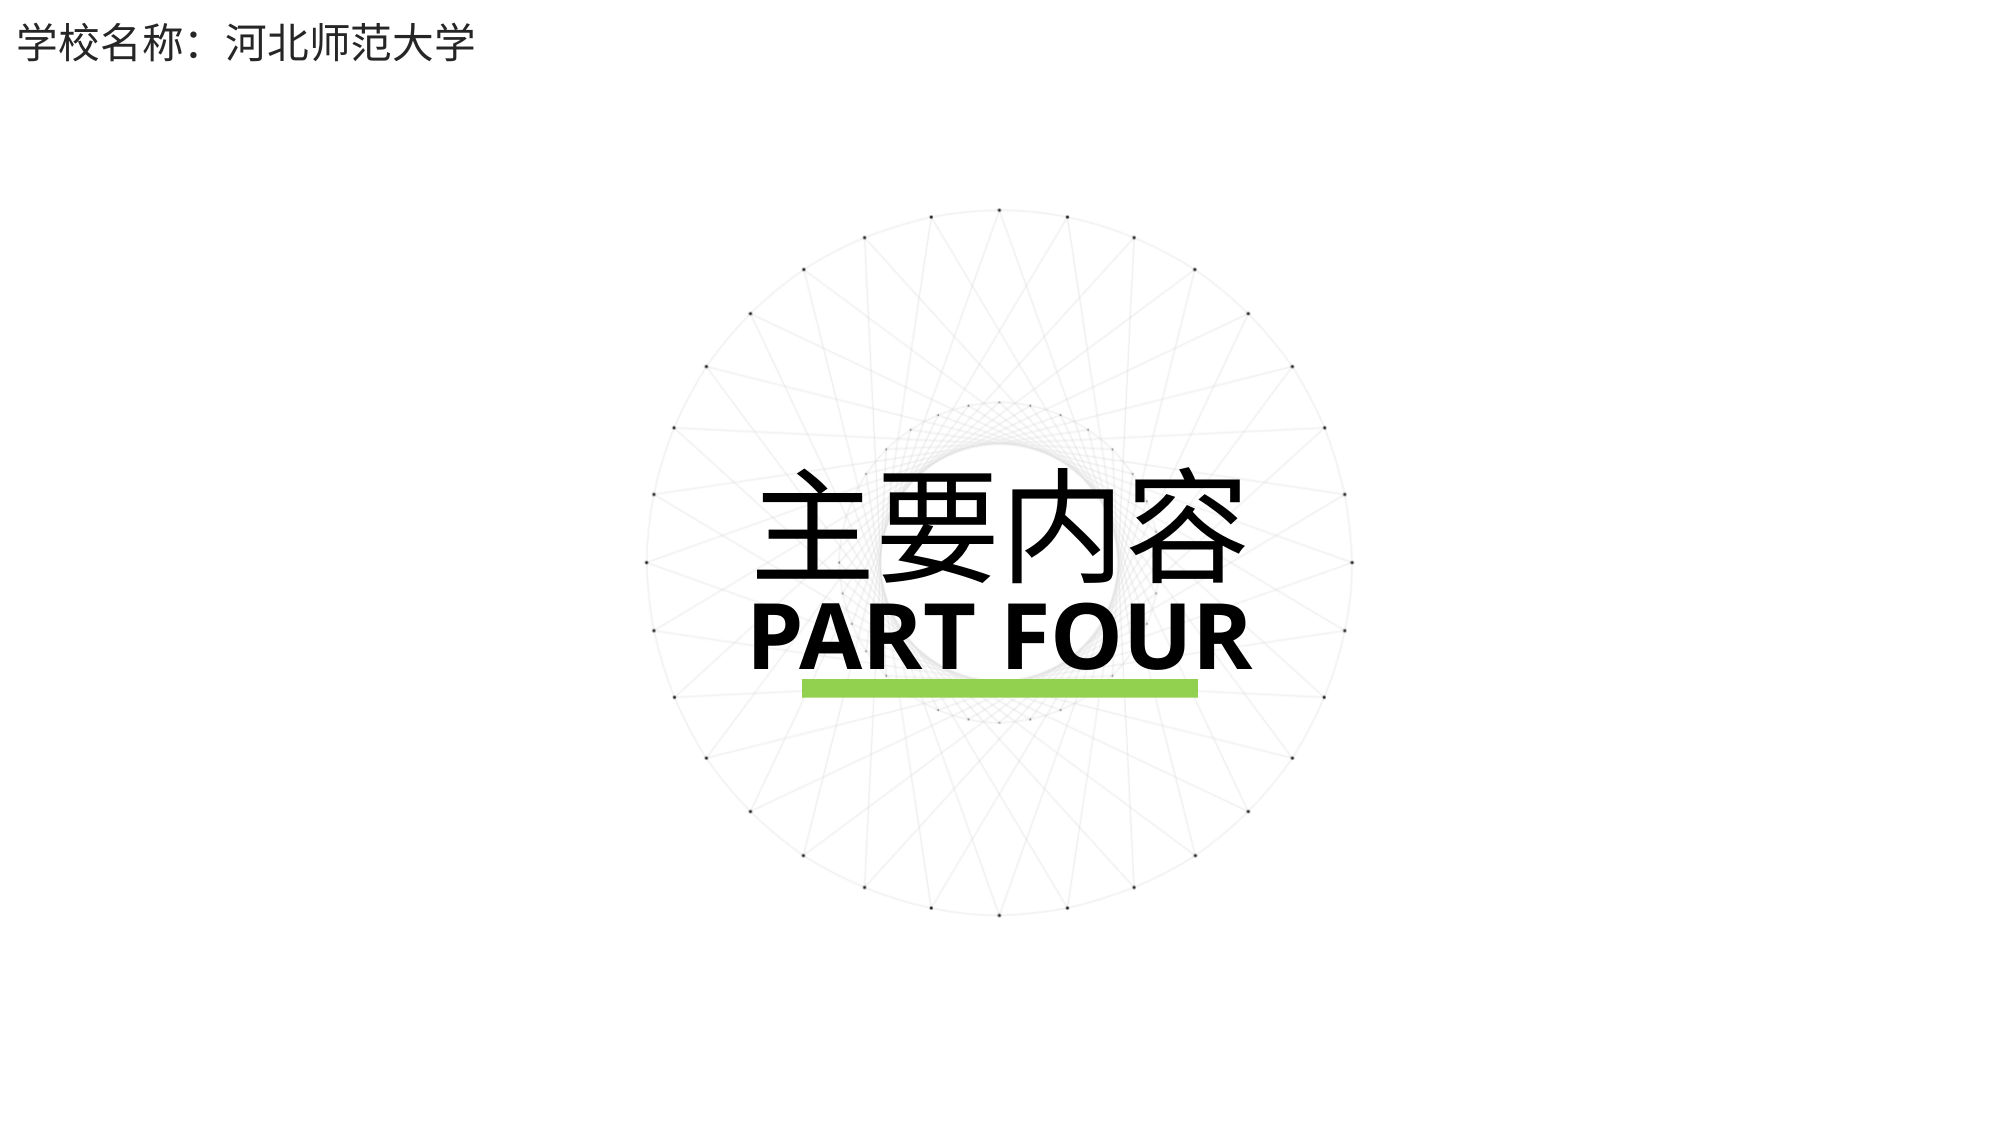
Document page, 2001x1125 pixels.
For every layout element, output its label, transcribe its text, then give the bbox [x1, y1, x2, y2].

picture [636, 445, 1375, 932]
text_box [801, 678, 1199, 699]
picture [676, 193, 1335, 396]
text_box 学校名称：河北师范大学 [2, 9, 491, 75]
text_box 主要内容 [645, 396, 1355, 607]
text_box PART FOUR [704, 607, 1296, 696]
